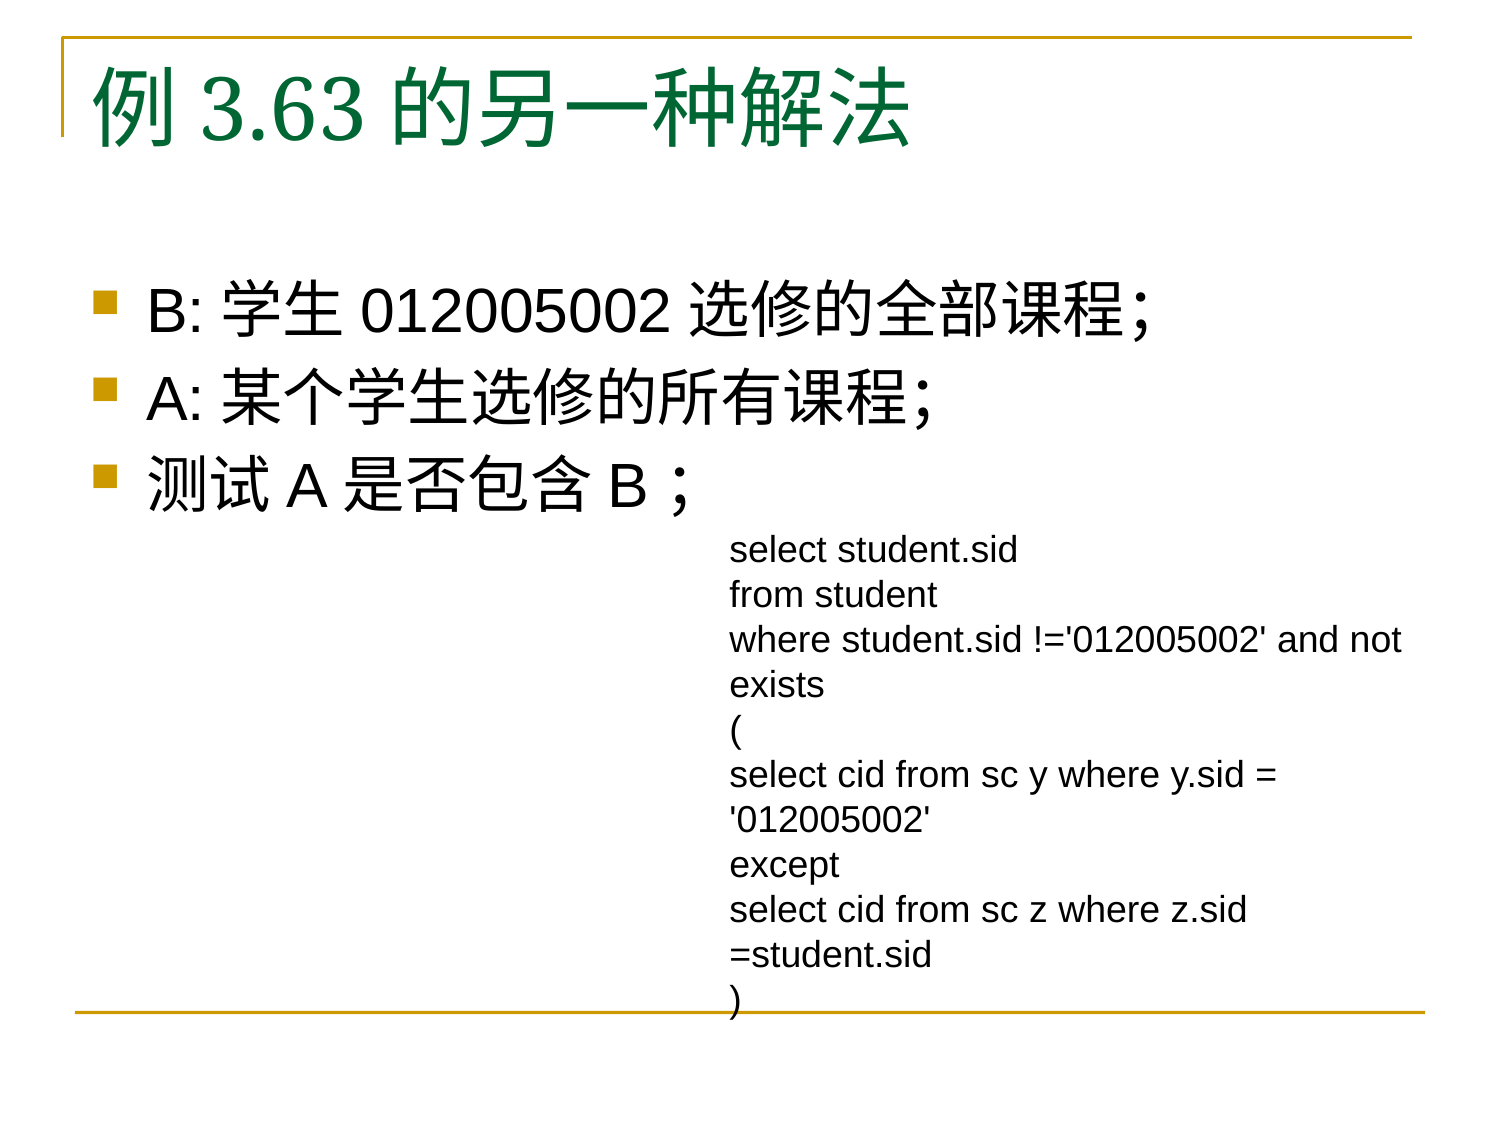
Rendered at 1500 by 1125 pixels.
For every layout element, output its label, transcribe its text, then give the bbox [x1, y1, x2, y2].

title 例3.63的另一种解法 [74, 45, 1426, 233]
text_box select student.sid from student where student.sid !='012005002' and not exists ( select cid from sc y where y.sid = '012005002' except select cid from sc z where z.sid =student.sid ) [714, 518, 1465, 1028]
list B:学生012005002选修的全部课程； A:某个学生选修的所有课程； 测试A是否包含B； [74, 262, 1426, 1006]
